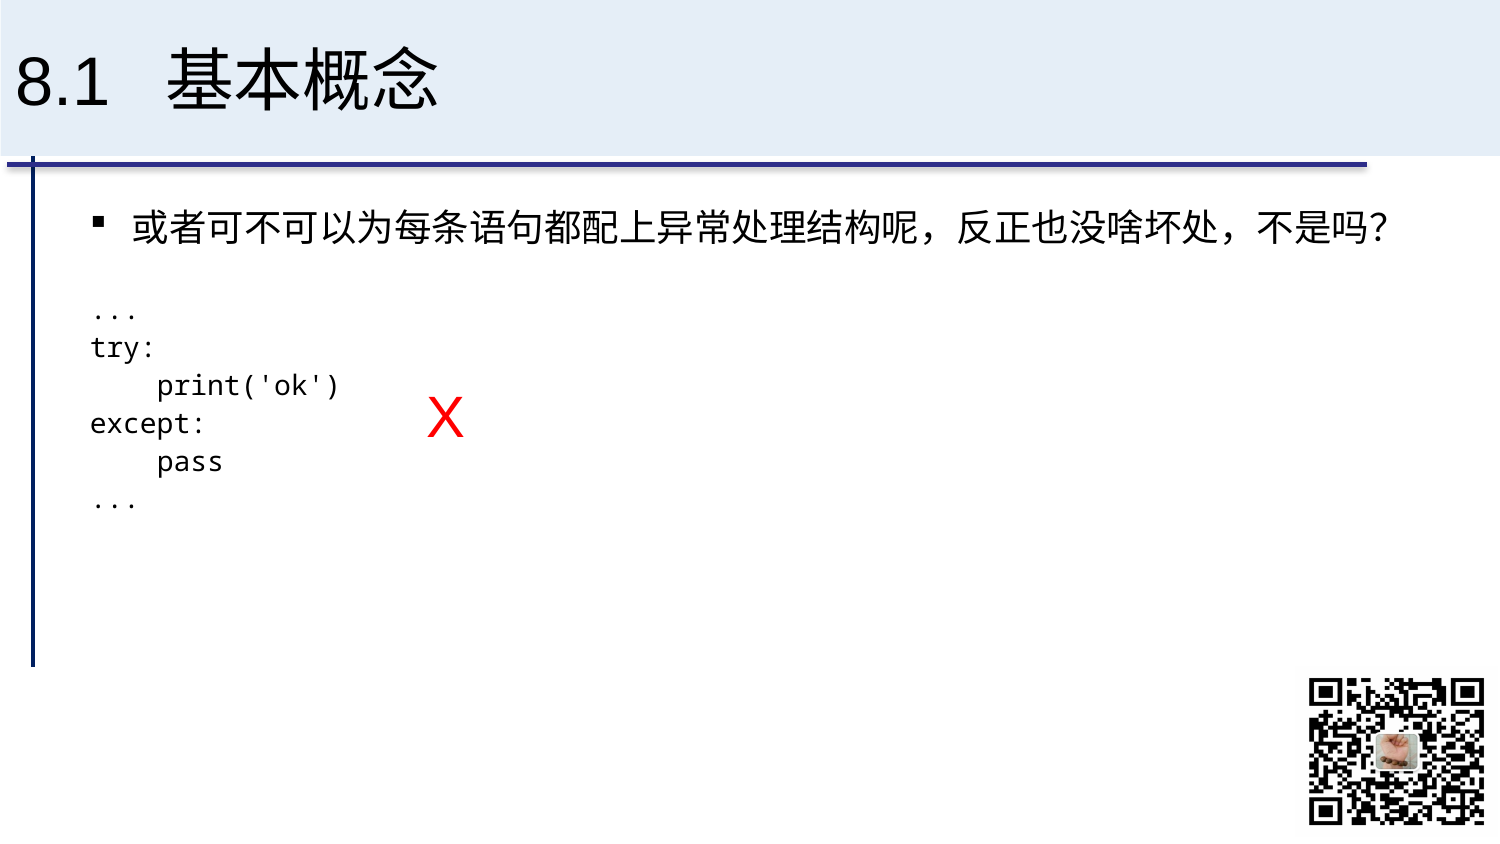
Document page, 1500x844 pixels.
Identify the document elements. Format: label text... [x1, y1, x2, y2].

list 或者可不可以为每条语句都配上异常处理结构呢，反正也没啥坏处，不是吗？ ... try: print('ok') except: pass ... [74, 196, 1426, 755]
picture [1295, 666, 1498, 837]
text_box X [411, 371, 603, 457]
title 8.1 基本概念 [0, 0, 1500, 157]
